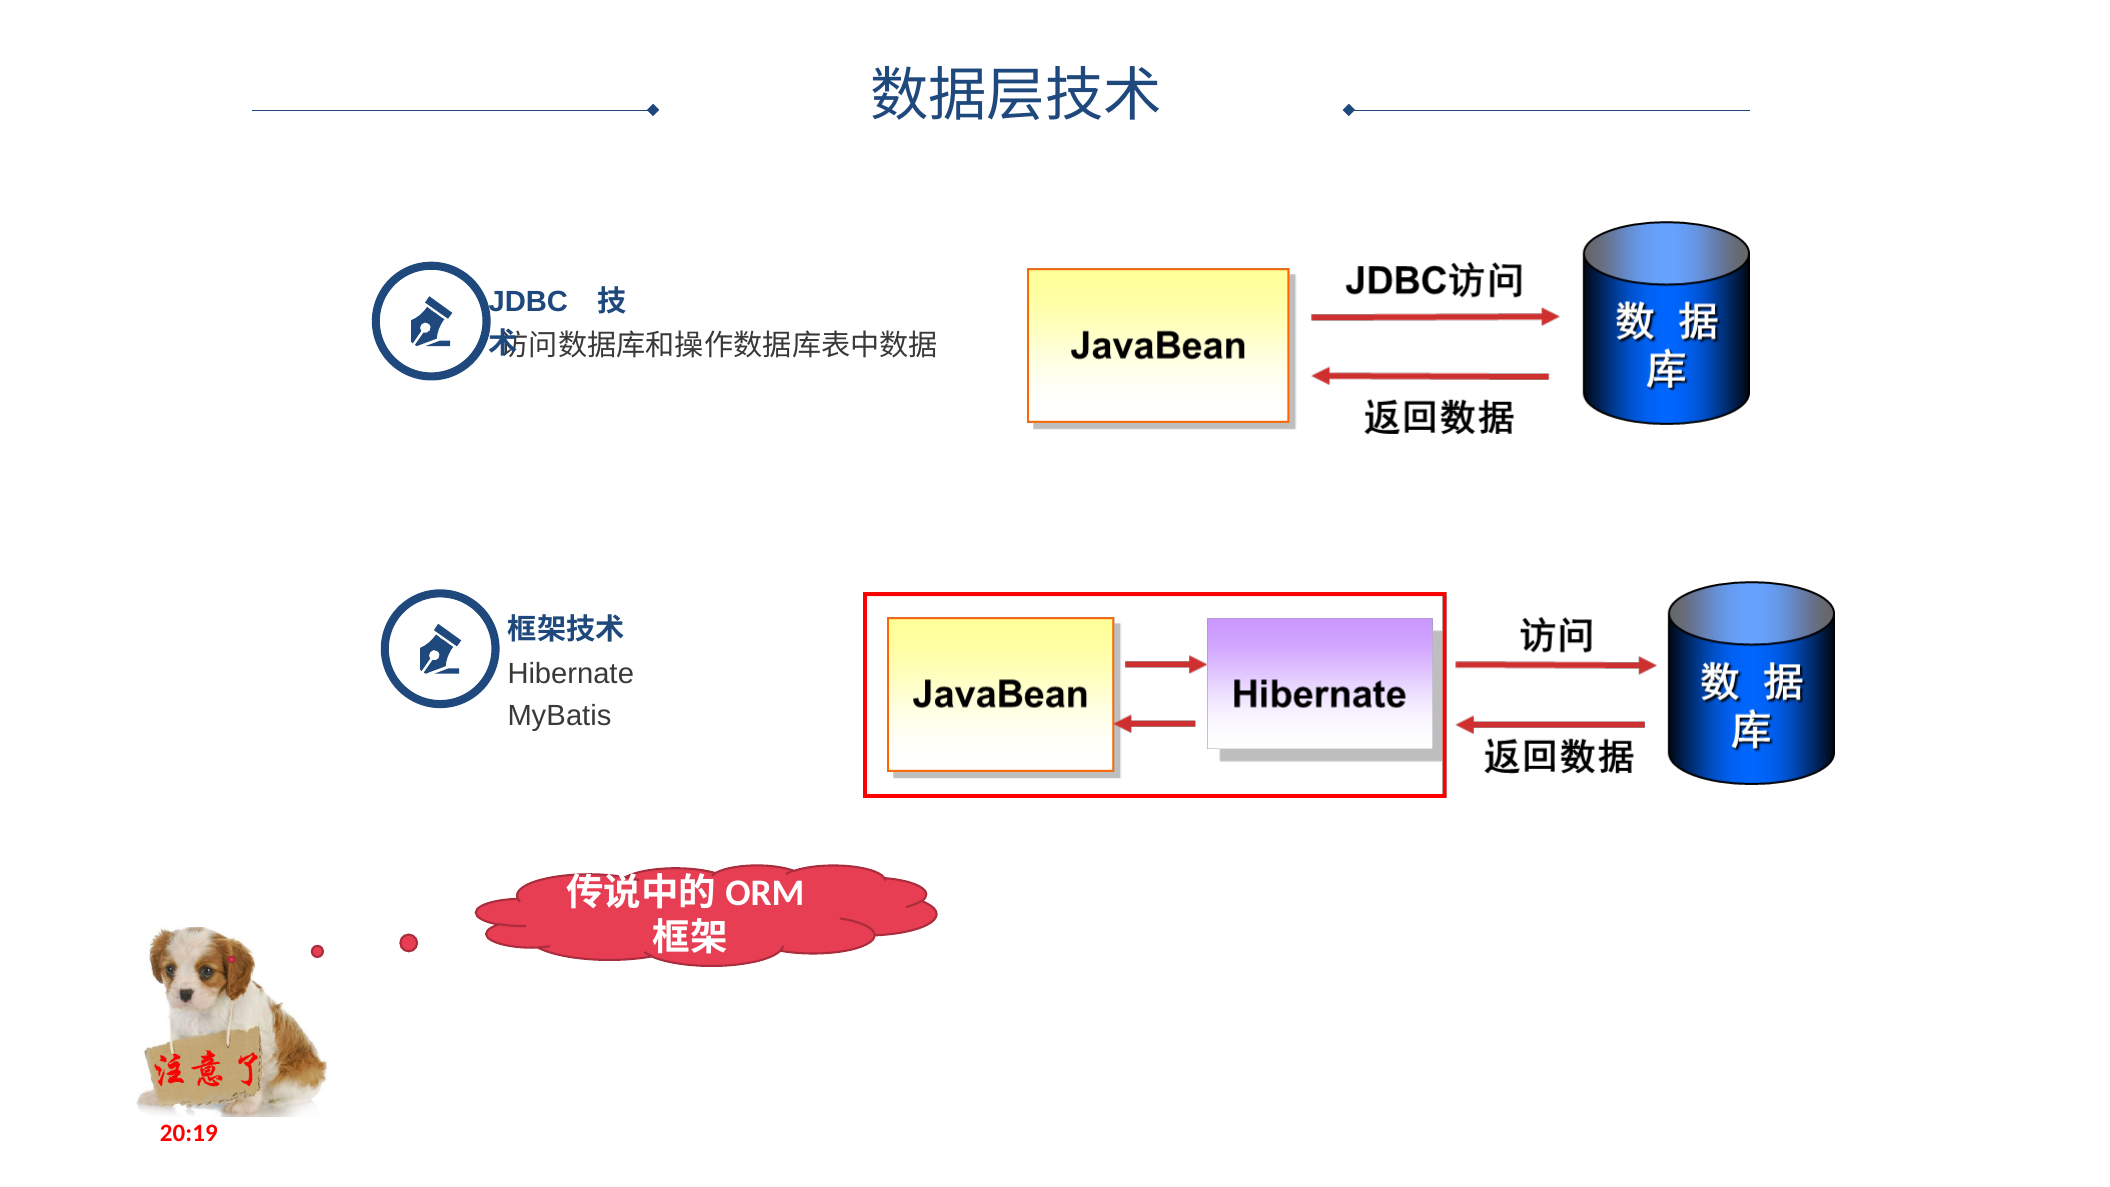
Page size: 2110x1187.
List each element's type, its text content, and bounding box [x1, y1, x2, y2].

text_box 传说中的ORM框架 [474, 864, 938, 967]
text_box 访问数据库和操作数据库表中数据 [484, 312, 954, 369]
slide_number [145, 1099, 620, 1163]
picture [1027, 221, 1750, 460]
text_box 传说中的ORM框架 [399, 933, 419, 953]
text_box 框架技术 [493, 595, 640, 653]
text_box JDBC技术 [473, 268, 642, 325]
text_box 数据层技术 [542, 61, 1463, 132]
text_box [420, 623, 462, 674]
picture [134, 927, 327, 1117]
picture [863, 581, 1835, 799]
text_box [379, 588, 493, 710]
text_box [411, 296, 453, 347]
text_box [370, 260, 484, 382]
text_box Hibernate MyBatis [492, 639, 650, 739]
